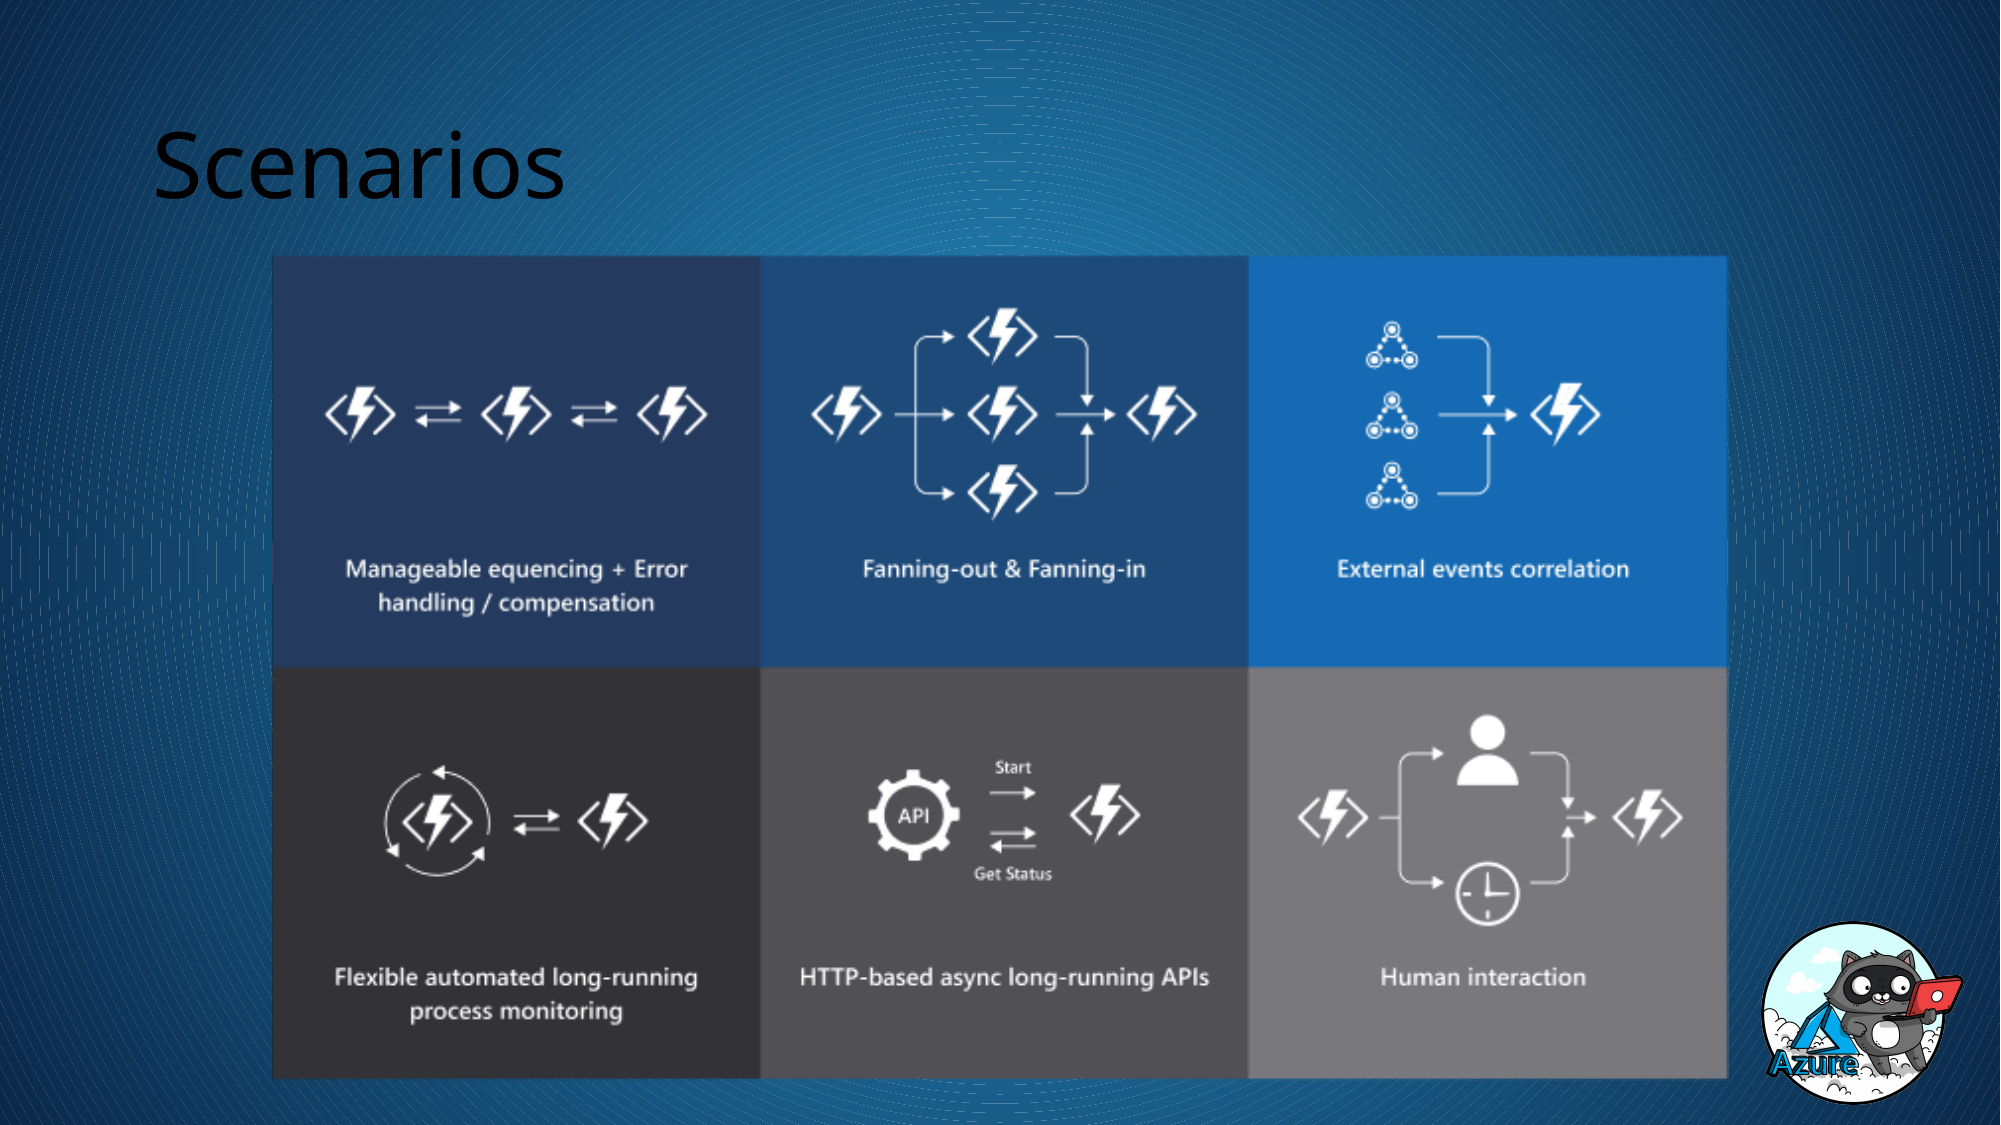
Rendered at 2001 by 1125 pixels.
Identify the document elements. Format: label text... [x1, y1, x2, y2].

picture [1761, 921, 1964, 1105]
picture [271, 255, 1729, 1081]
title Scenarios [137, 59, 1863, 278]
